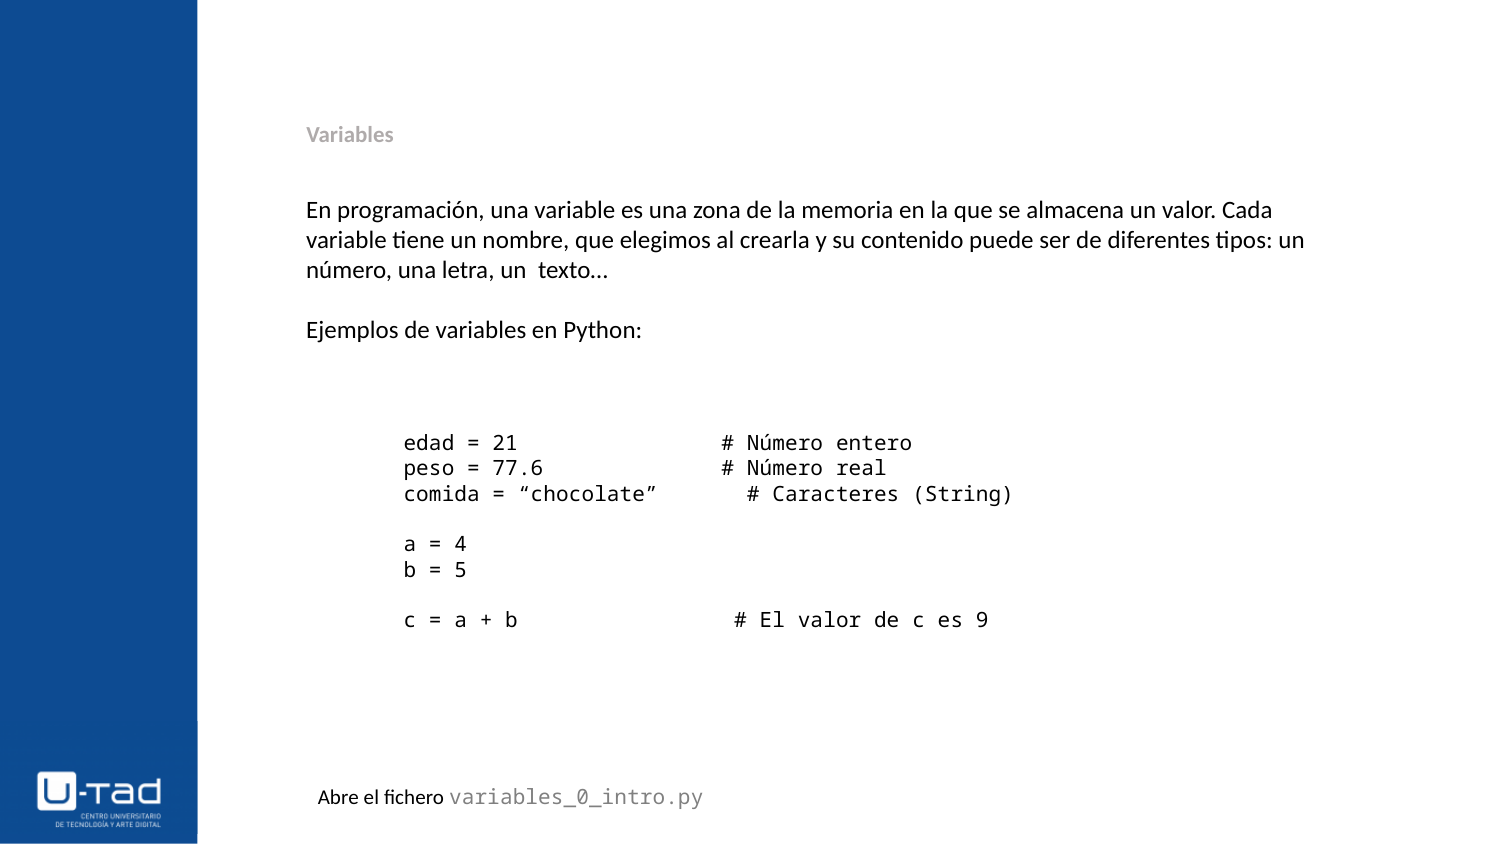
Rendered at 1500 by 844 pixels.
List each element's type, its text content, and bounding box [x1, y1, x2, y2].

text_box En programación, una variable es una zona de la memoria en la que se almacena un valor. Cada variable tiene un nombre, que elegimos al crearla y su contenido puede ser de diferentes tipos: un número, una letra, un texto… Ejemplos de variables en Python: [291, 186, 1364, 351]
text_box edad = 21 # Número entero peso = 77.6 # Número real comida = “chocolate” # Caracteres (String) a = 4 b = 5 c = a + b # El valor de c es 9 [388, 421, 1266, 640]
picture [0, 721, 198, 834]
title Variables [291, 37, 1500, 155]
text_box Abre el fichero variables_0_intro.py [303, 775, 720, 817]
